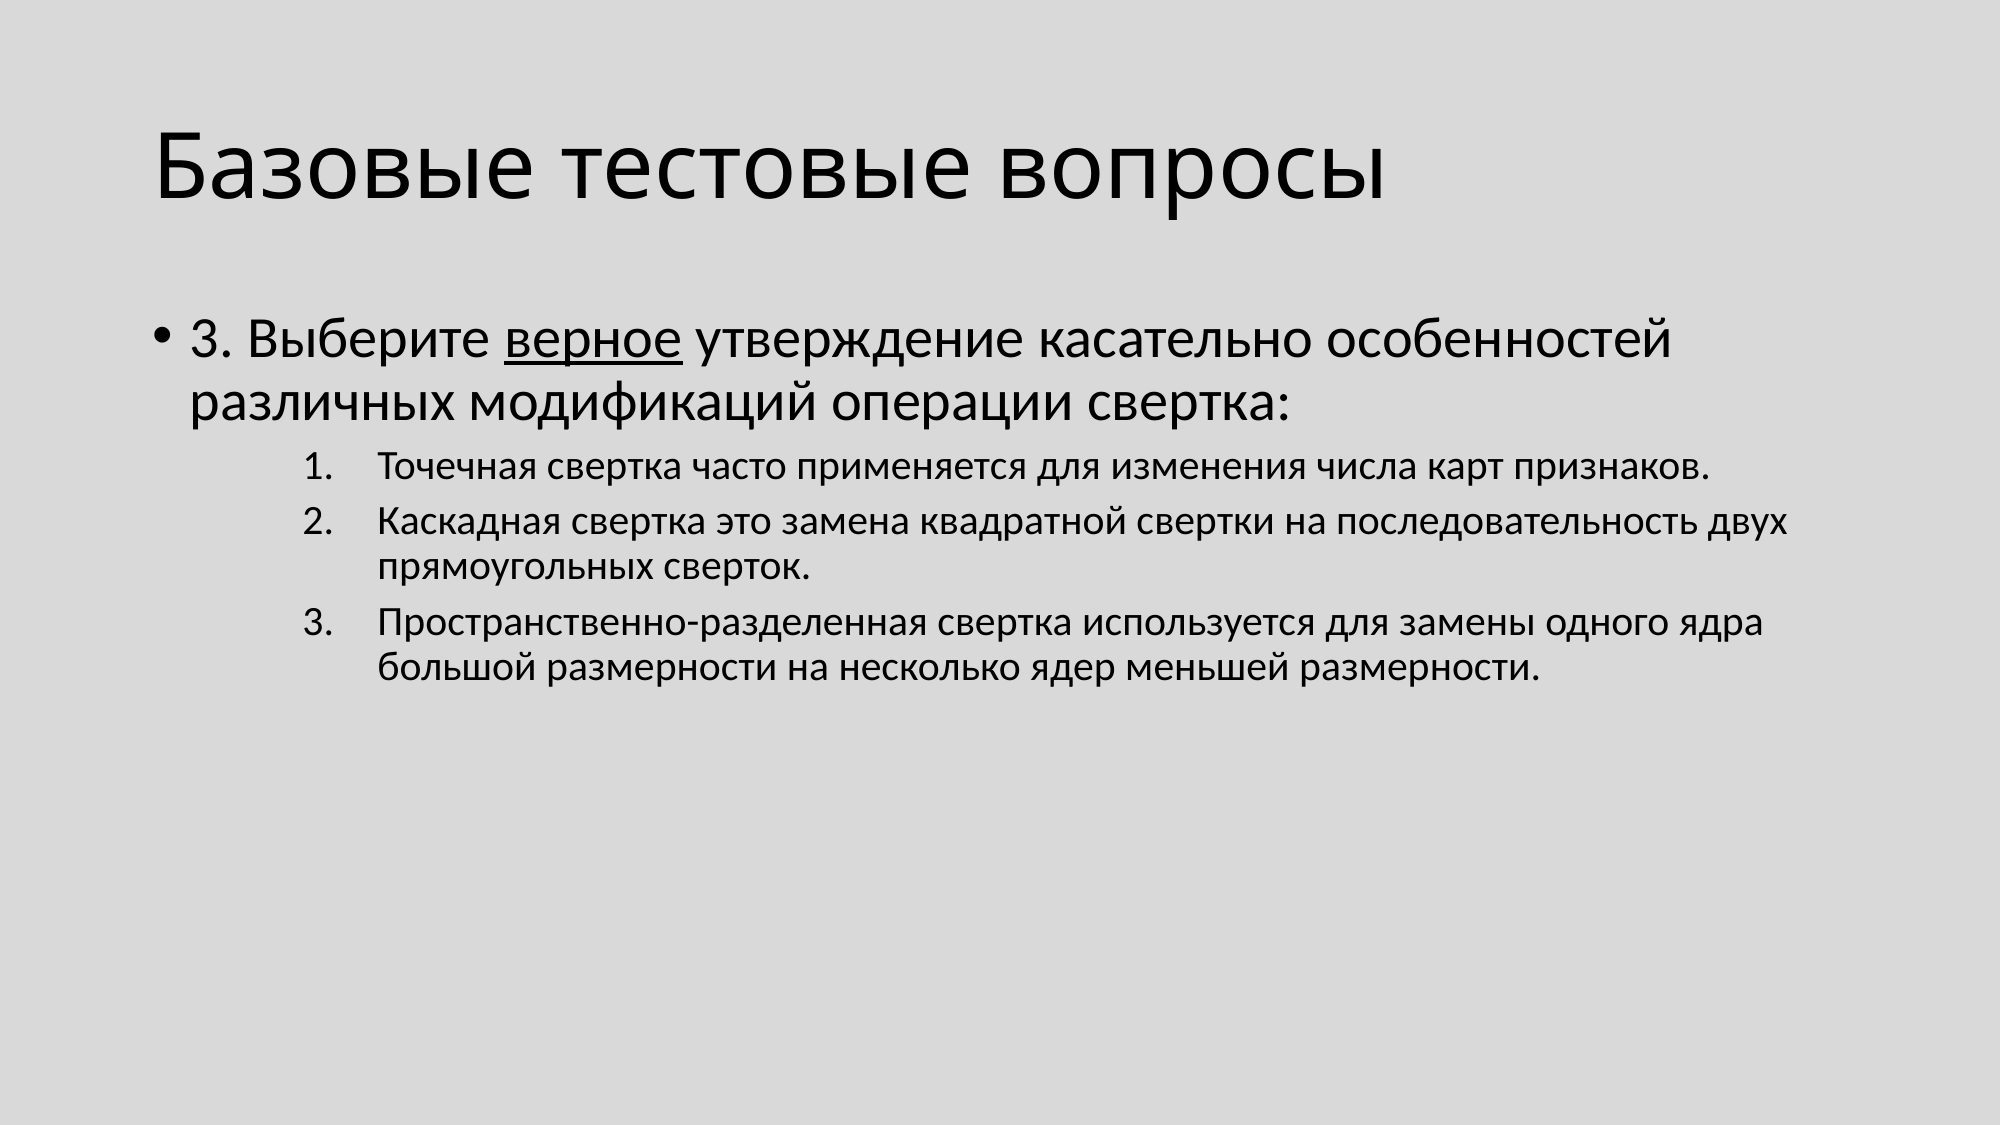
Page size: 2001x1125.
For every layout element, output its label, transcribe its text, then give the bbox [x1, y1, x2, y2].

title Базовые тестовые вопросы [137, 59, 1863, 278]
list 3. Выберите верное утверждение касательно особенностей различных модификаций операции свертка: Точечная свертка часто применяется для изменения числа карт признаков. Каскадная свертка это замена квадратной свертки на последовательность двух прямоугольных сверток. Пространственно-разделенная свертка используется для замены одного ядра большой размерности на несколько ядер меньшей размерности. [137, 299, 1863, 1014]
